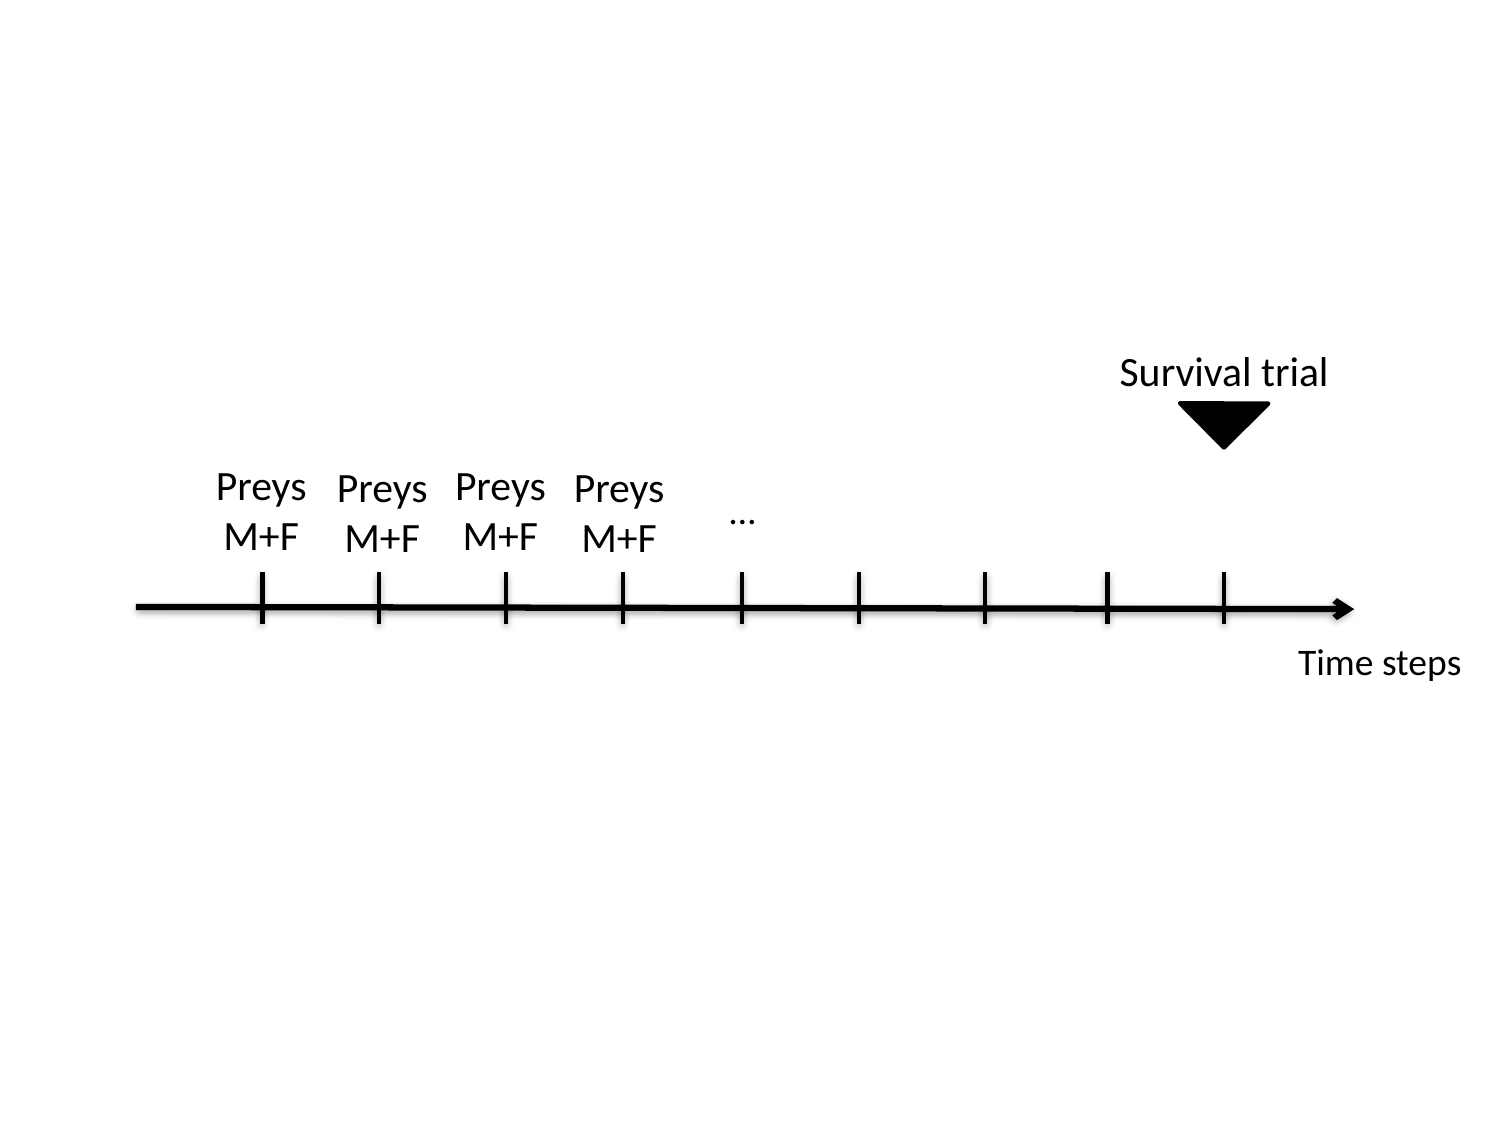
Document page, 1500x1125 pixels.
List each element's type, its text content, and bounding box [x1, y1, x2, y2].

text_box Preys M+F [322, 453, 443, 568]
text_box Preys M+F [440, 451, 561, 567]
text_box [1112, 606, 1219, 610]
text_box [1178, 403, 1271, 450]
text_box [1229, 606, 1355, 610]
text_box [746, 606, 854, 610]
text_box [135, 606, 258, 610]
text_box Preys M+F [201, 451, 322, 567]
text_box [384, 606, 501, 610]
text_box Survival trial [1061, 337, 1388, 403]
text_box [864, 606, 981, 610]
text_box Time steps [1283, 630, 1477, 690]
text_box … [714, 479, 770, 539]
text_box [511, 606, 619, 610]
text_box Preys M+F [558, 453, 680, 568]
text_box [990, 606, 1103, 610]
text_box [627, 606, 737, 610]
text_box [266, 606, 374, 610]
